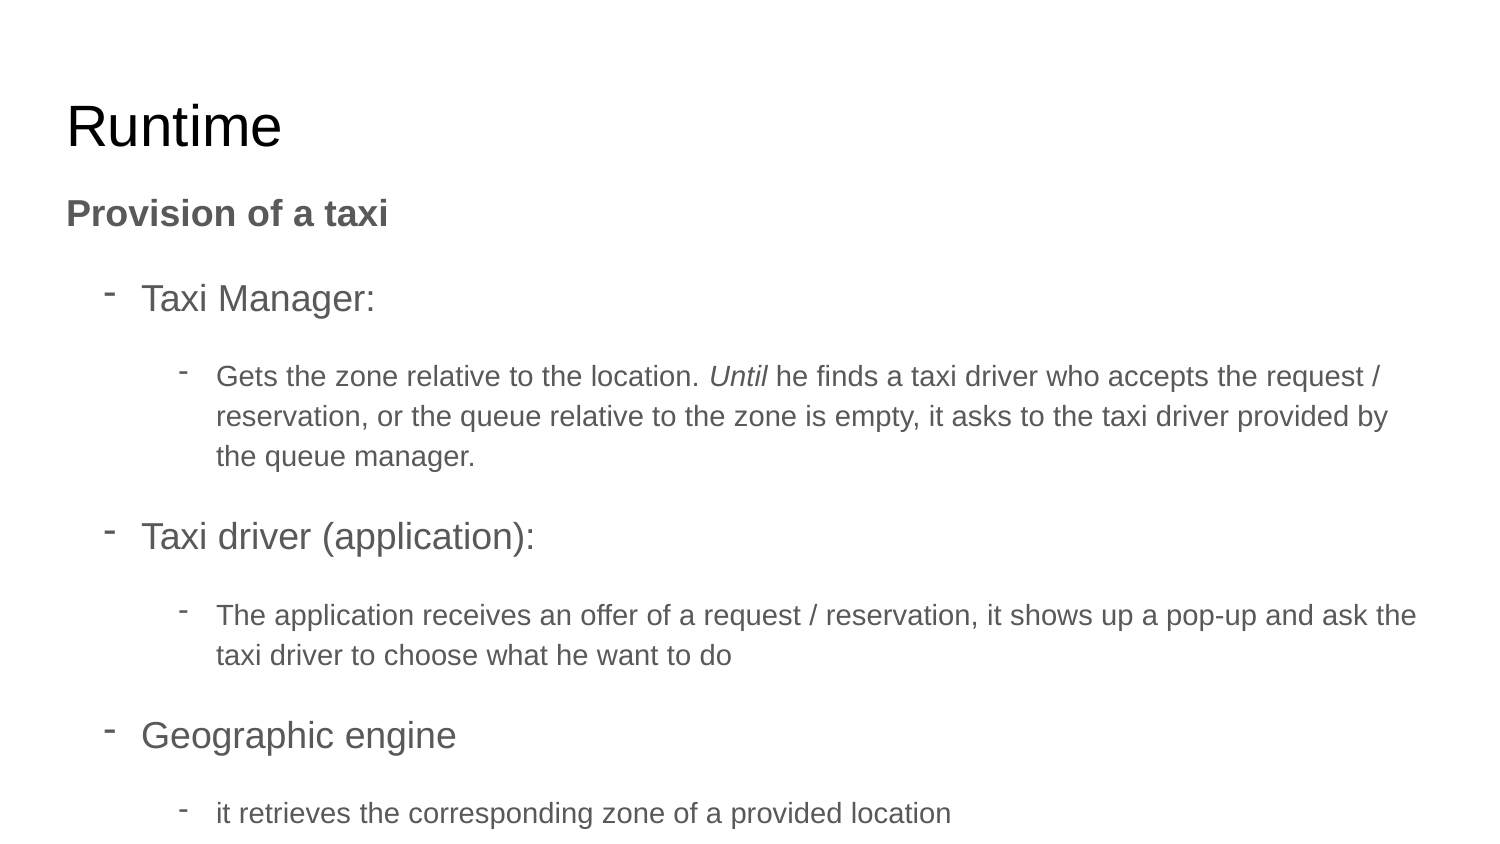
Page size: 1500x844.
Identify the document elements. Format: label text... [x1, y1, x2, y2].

title Runtime [51, 72, 1449, 166]
list Provision of a taxi Taxi Manager: Gets the zone relative to the location. Until he finds a taxi driver who accepts the request / reservation, or the queue relative to the zone is empty, it asks to the taxi driver provided by the queue manager. Taxi driver (application): The application receives an offer of a request / reservation, it shows up a pop-up and ask the taxi driver to choose what he want to do Geographic engine it retrieves the corresponding zone of a provided location Queue manager It returns the first taxi driver in the queue of the provided zone. If the queue is empty it returns a negative response [51, 166, 1449, 804]
